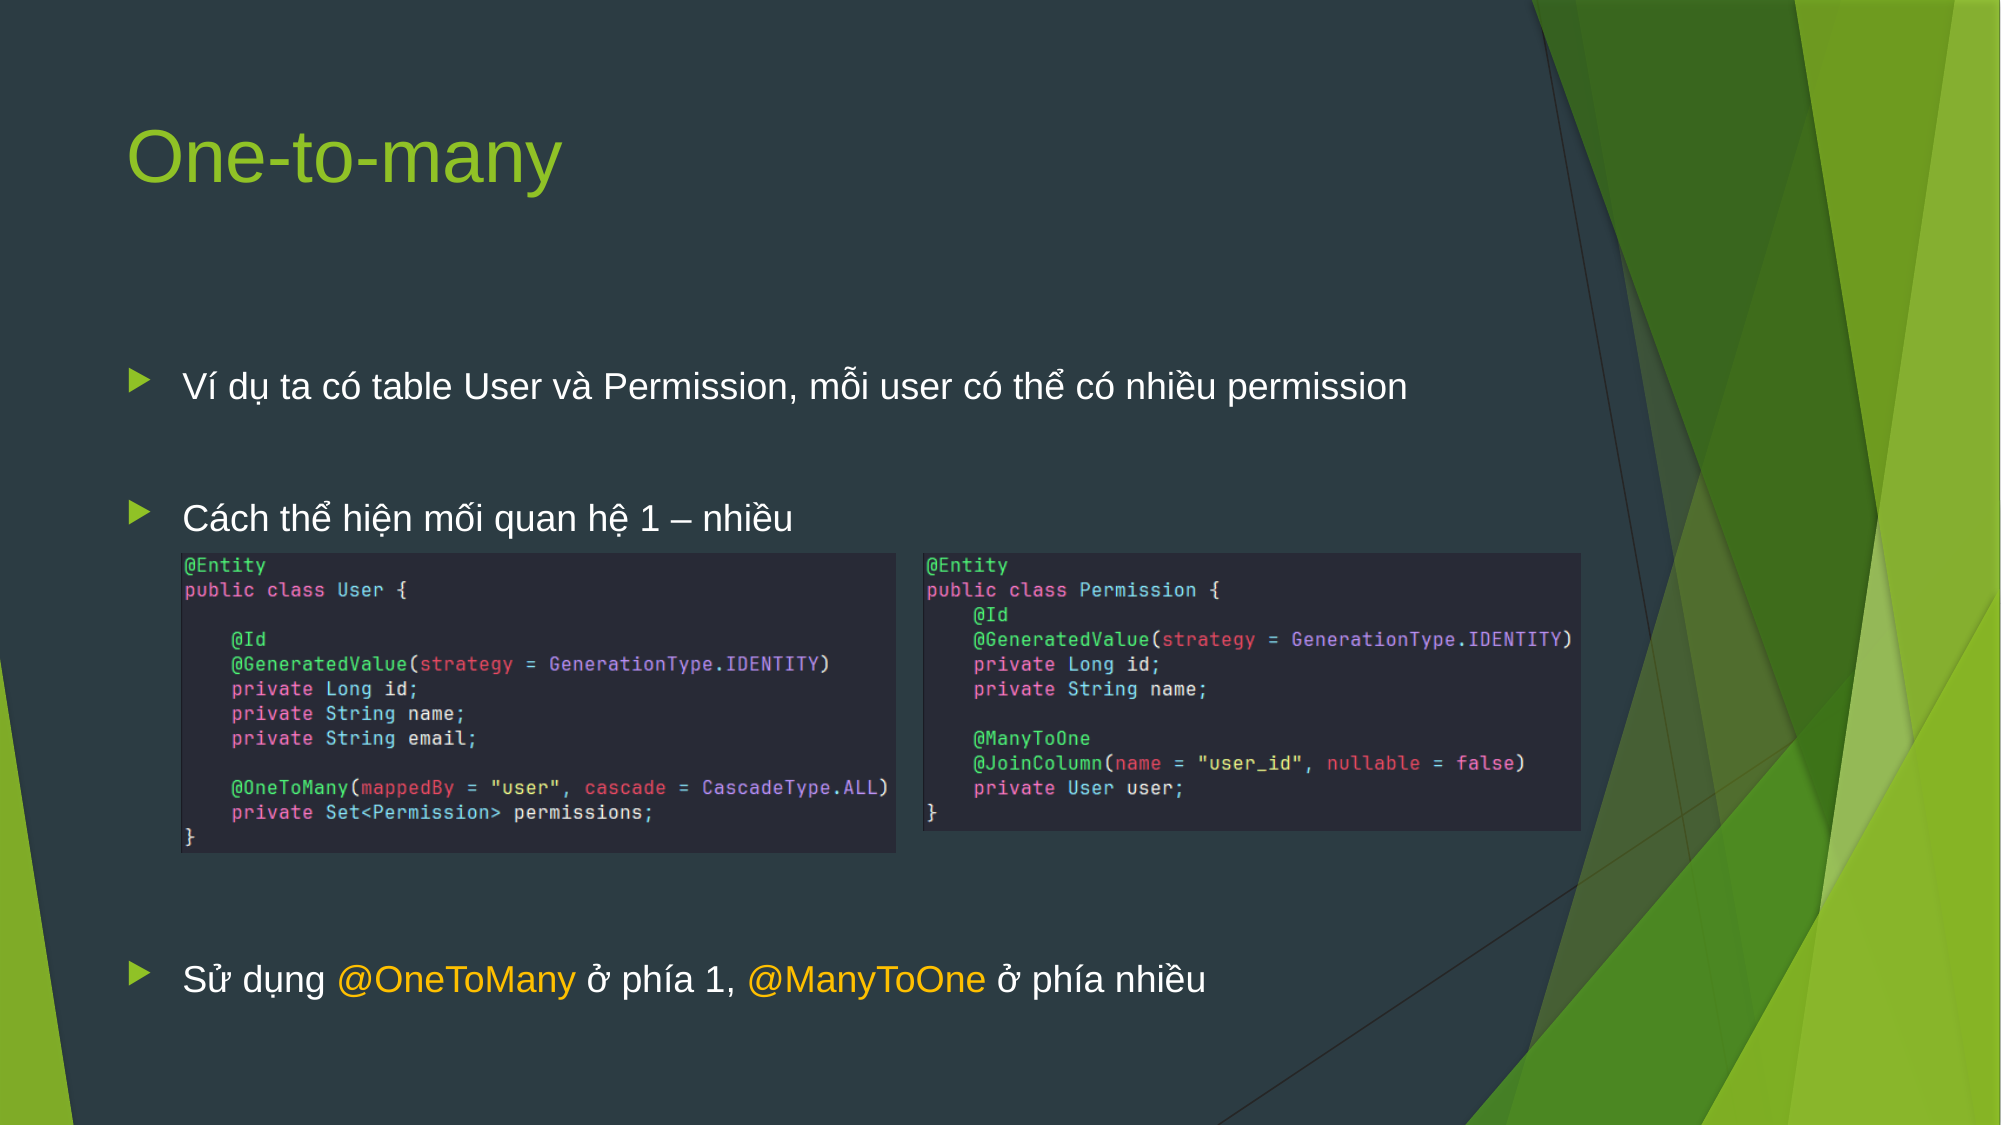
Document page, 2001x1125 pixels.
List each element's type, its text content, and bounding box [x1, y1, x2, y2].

picture [181, 552, 897, 854]
picture [923, 552, 1581, 831]
list Ví dụ ta có table User và Permission, mỗi user có thể có nhiều permission Cách thể hiện mối quan hệ 1 – nhiều Sử dụng @OneToMany ở phía 1, @ManyToOne ở phía nhiều [111, 354, 1522, 1054]
title One-to-many [111, 99, 1522, 317]
